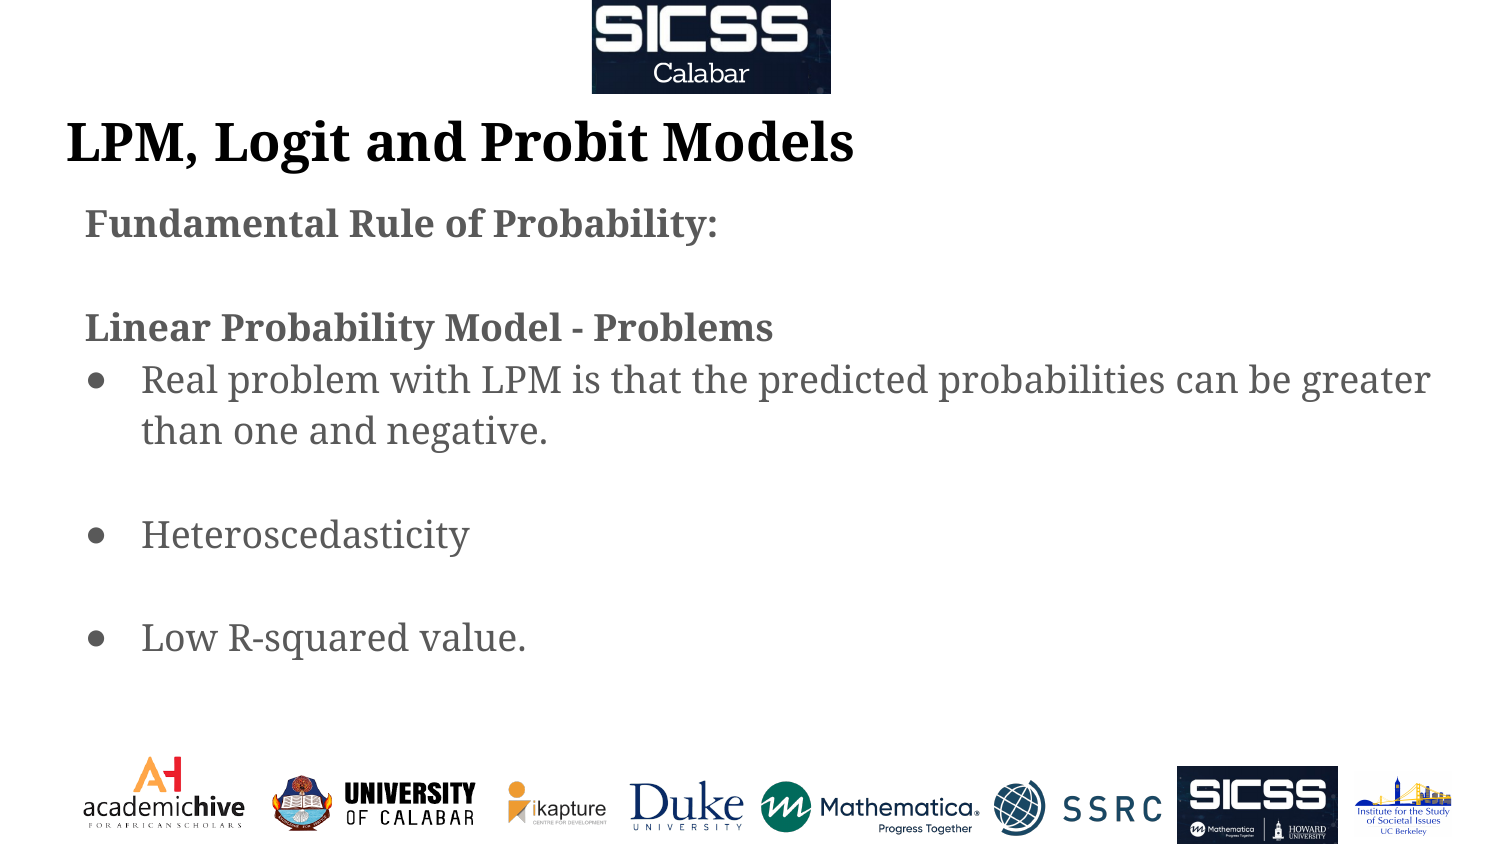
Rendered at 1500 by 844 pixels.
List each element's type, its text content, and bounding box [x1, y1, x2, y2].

picture [591, 0, 832, 94]
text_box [73, 744, 1453, 844]
title LPM, Logit and Probit Models [51, 93, 1449, 188]
